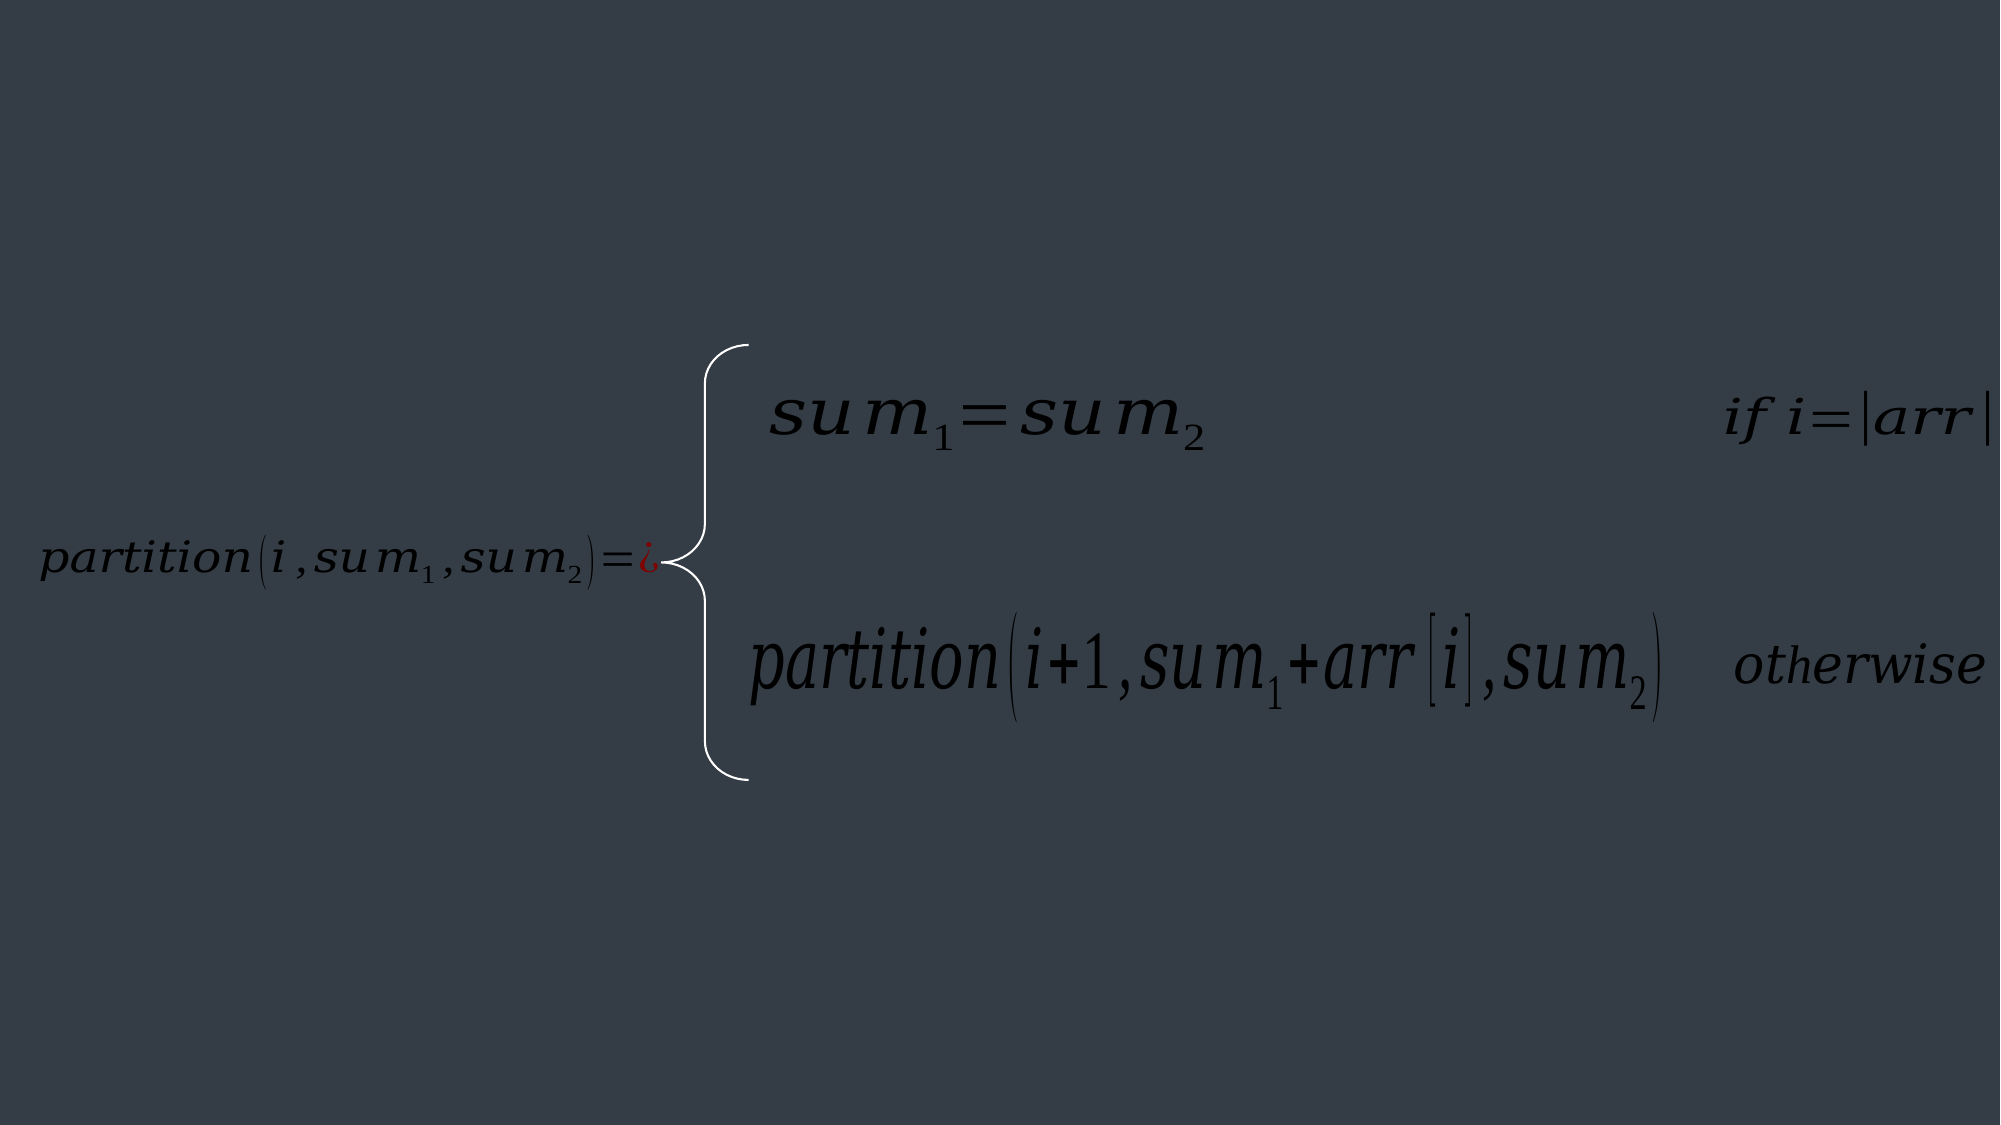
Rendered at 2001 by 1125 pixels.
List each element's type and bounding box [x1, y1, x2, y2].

text_box [661, 344, 749, 781]
